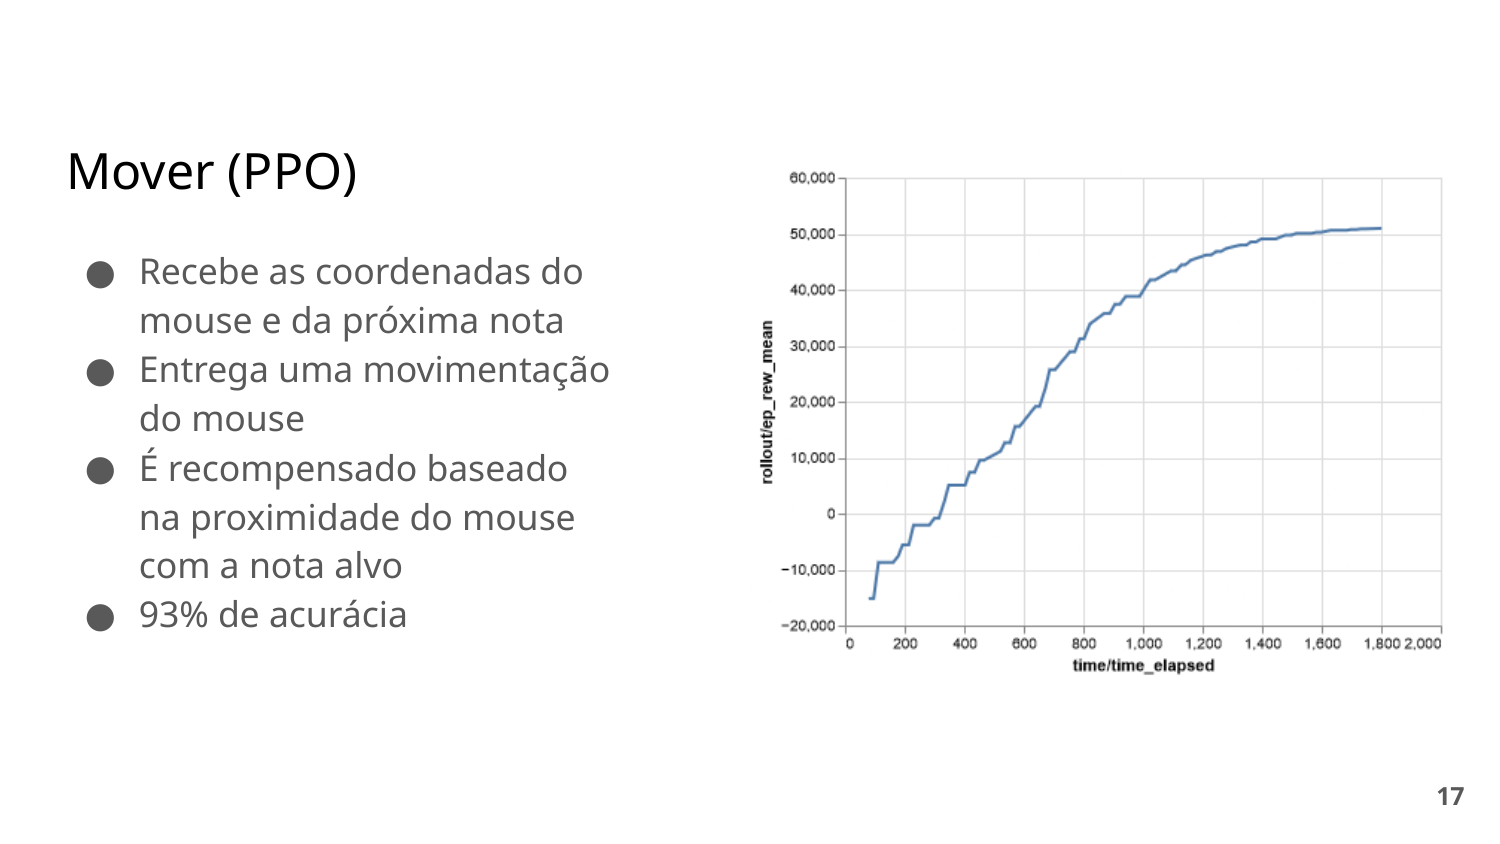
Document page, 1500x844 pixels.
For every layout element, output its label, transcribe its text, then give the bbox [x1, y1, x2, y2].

picture [749, 163, 1451, 681]
slide_number ‹#› [1389, 764, 1480, 830]
list Recebe as coordenadas do mouse e da próxima nota Entrega uma movimentação do mouse É recompensado baseado na proximidade do mouse com a nota alvo 93% de acurácia [51, 227, 629, 750]
title Mover (PPO) [51, 91, 512, 216]
